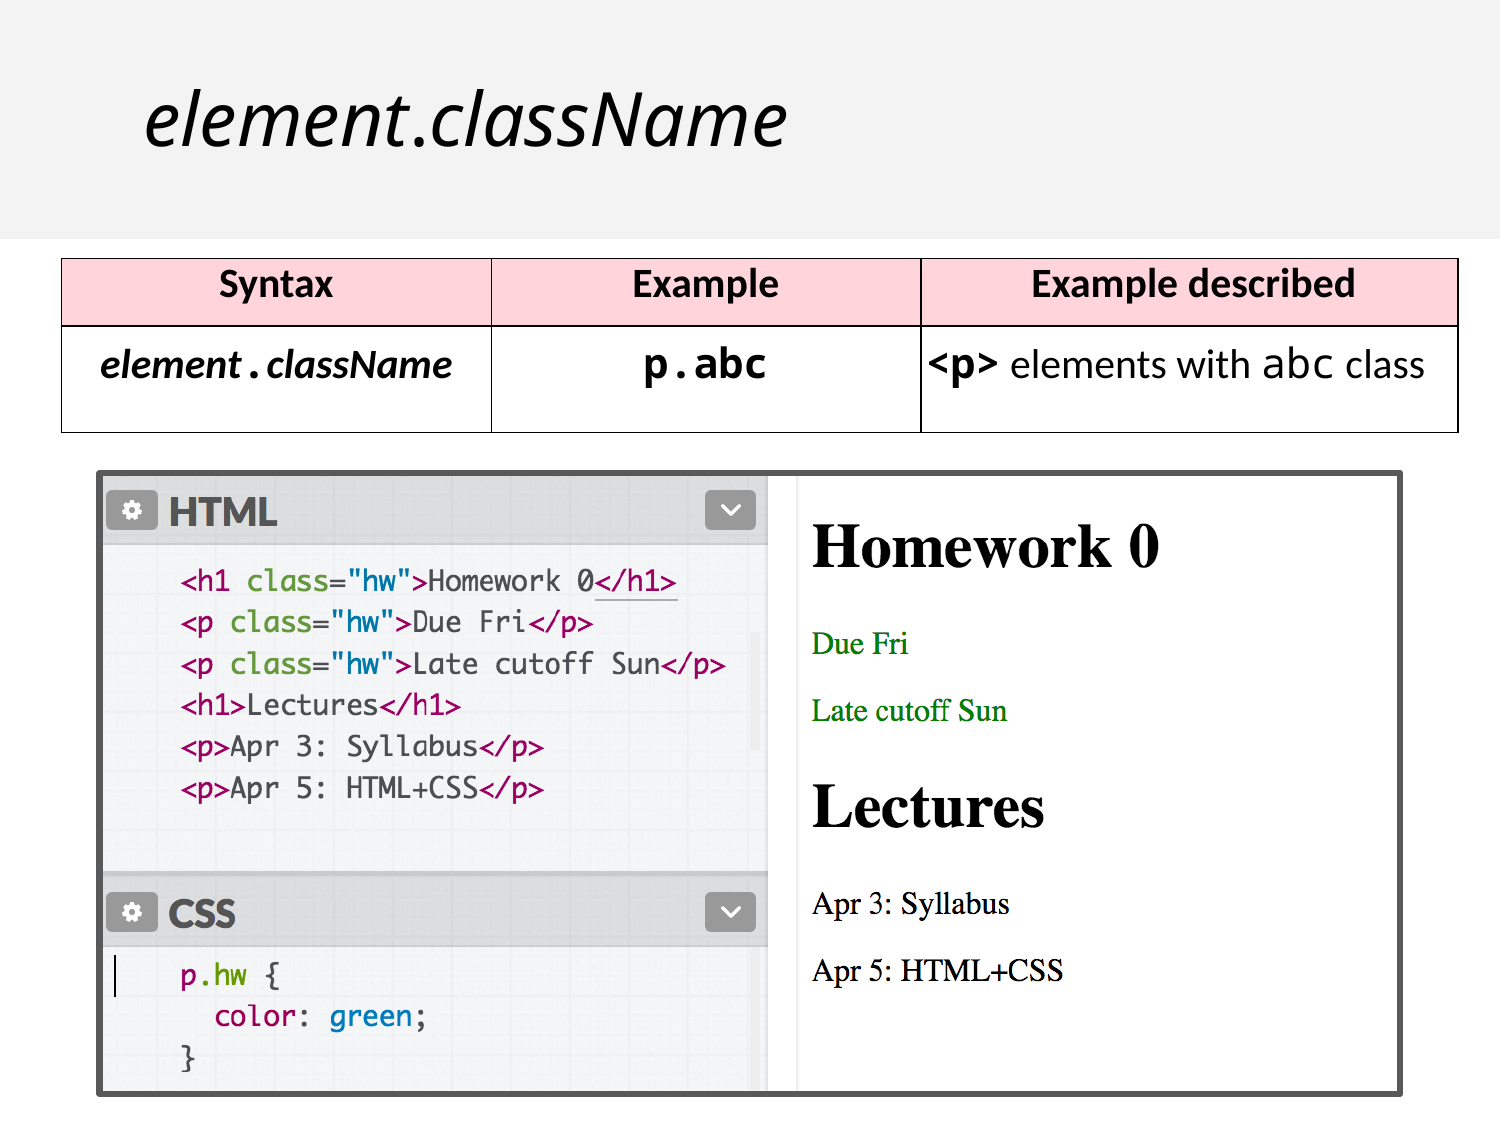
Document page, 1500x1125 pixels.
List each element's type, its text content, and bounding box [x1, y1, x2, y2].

table_header Example [492, 259, 920, 325]
table_cell <p> elements with abc class [922, 327, 1457, 432]
picture [102, 475, 1398, 1091]
table_header Syntax [62, 259, 491, 325]
table_cell element.className [62, 327, 491, 432]
text_box element.className [128, 56, 1372, 183]
table_header Example described [922, 259, 1457, 325]
table_cell p.abc [492, 327, 920, 432]
